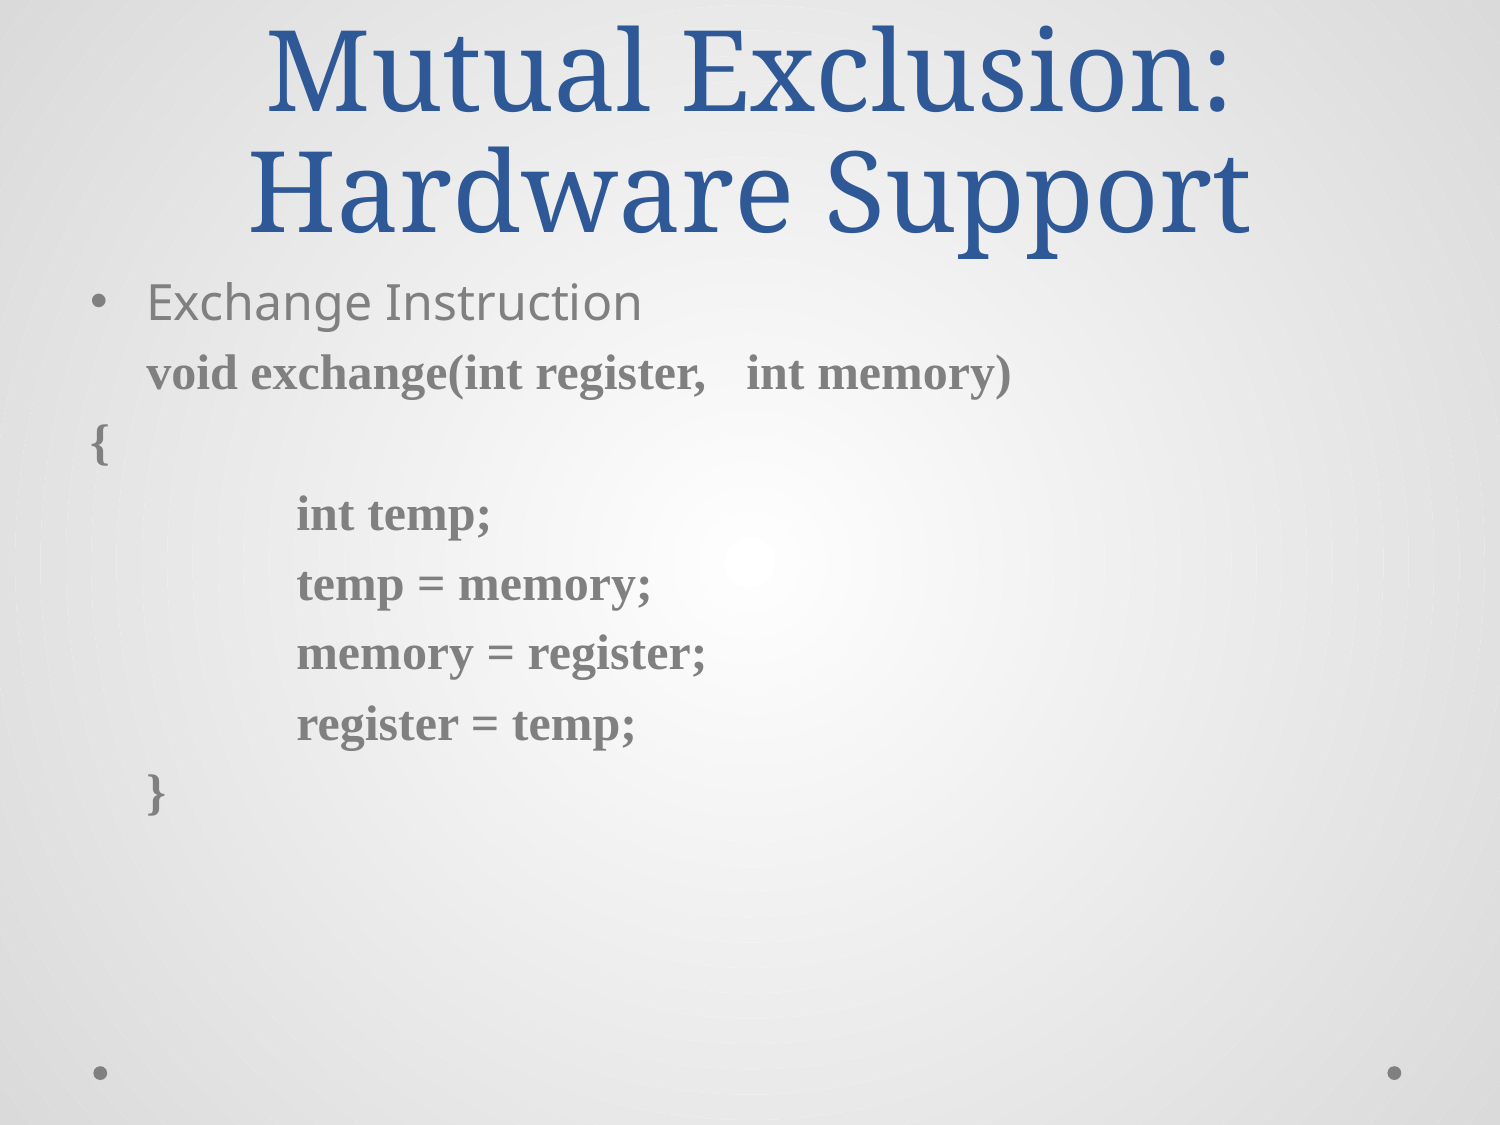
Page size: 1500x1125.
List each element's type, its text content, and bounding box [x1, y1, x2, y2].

title Mutual Exclusion: Hardware Support [75, 0, 1425, 262]
list Exchange Instruction void exchange(int register, int memory) { int temp; temp = memory; memory = register; register = temp; } [75, 262, 1425, 1005]
